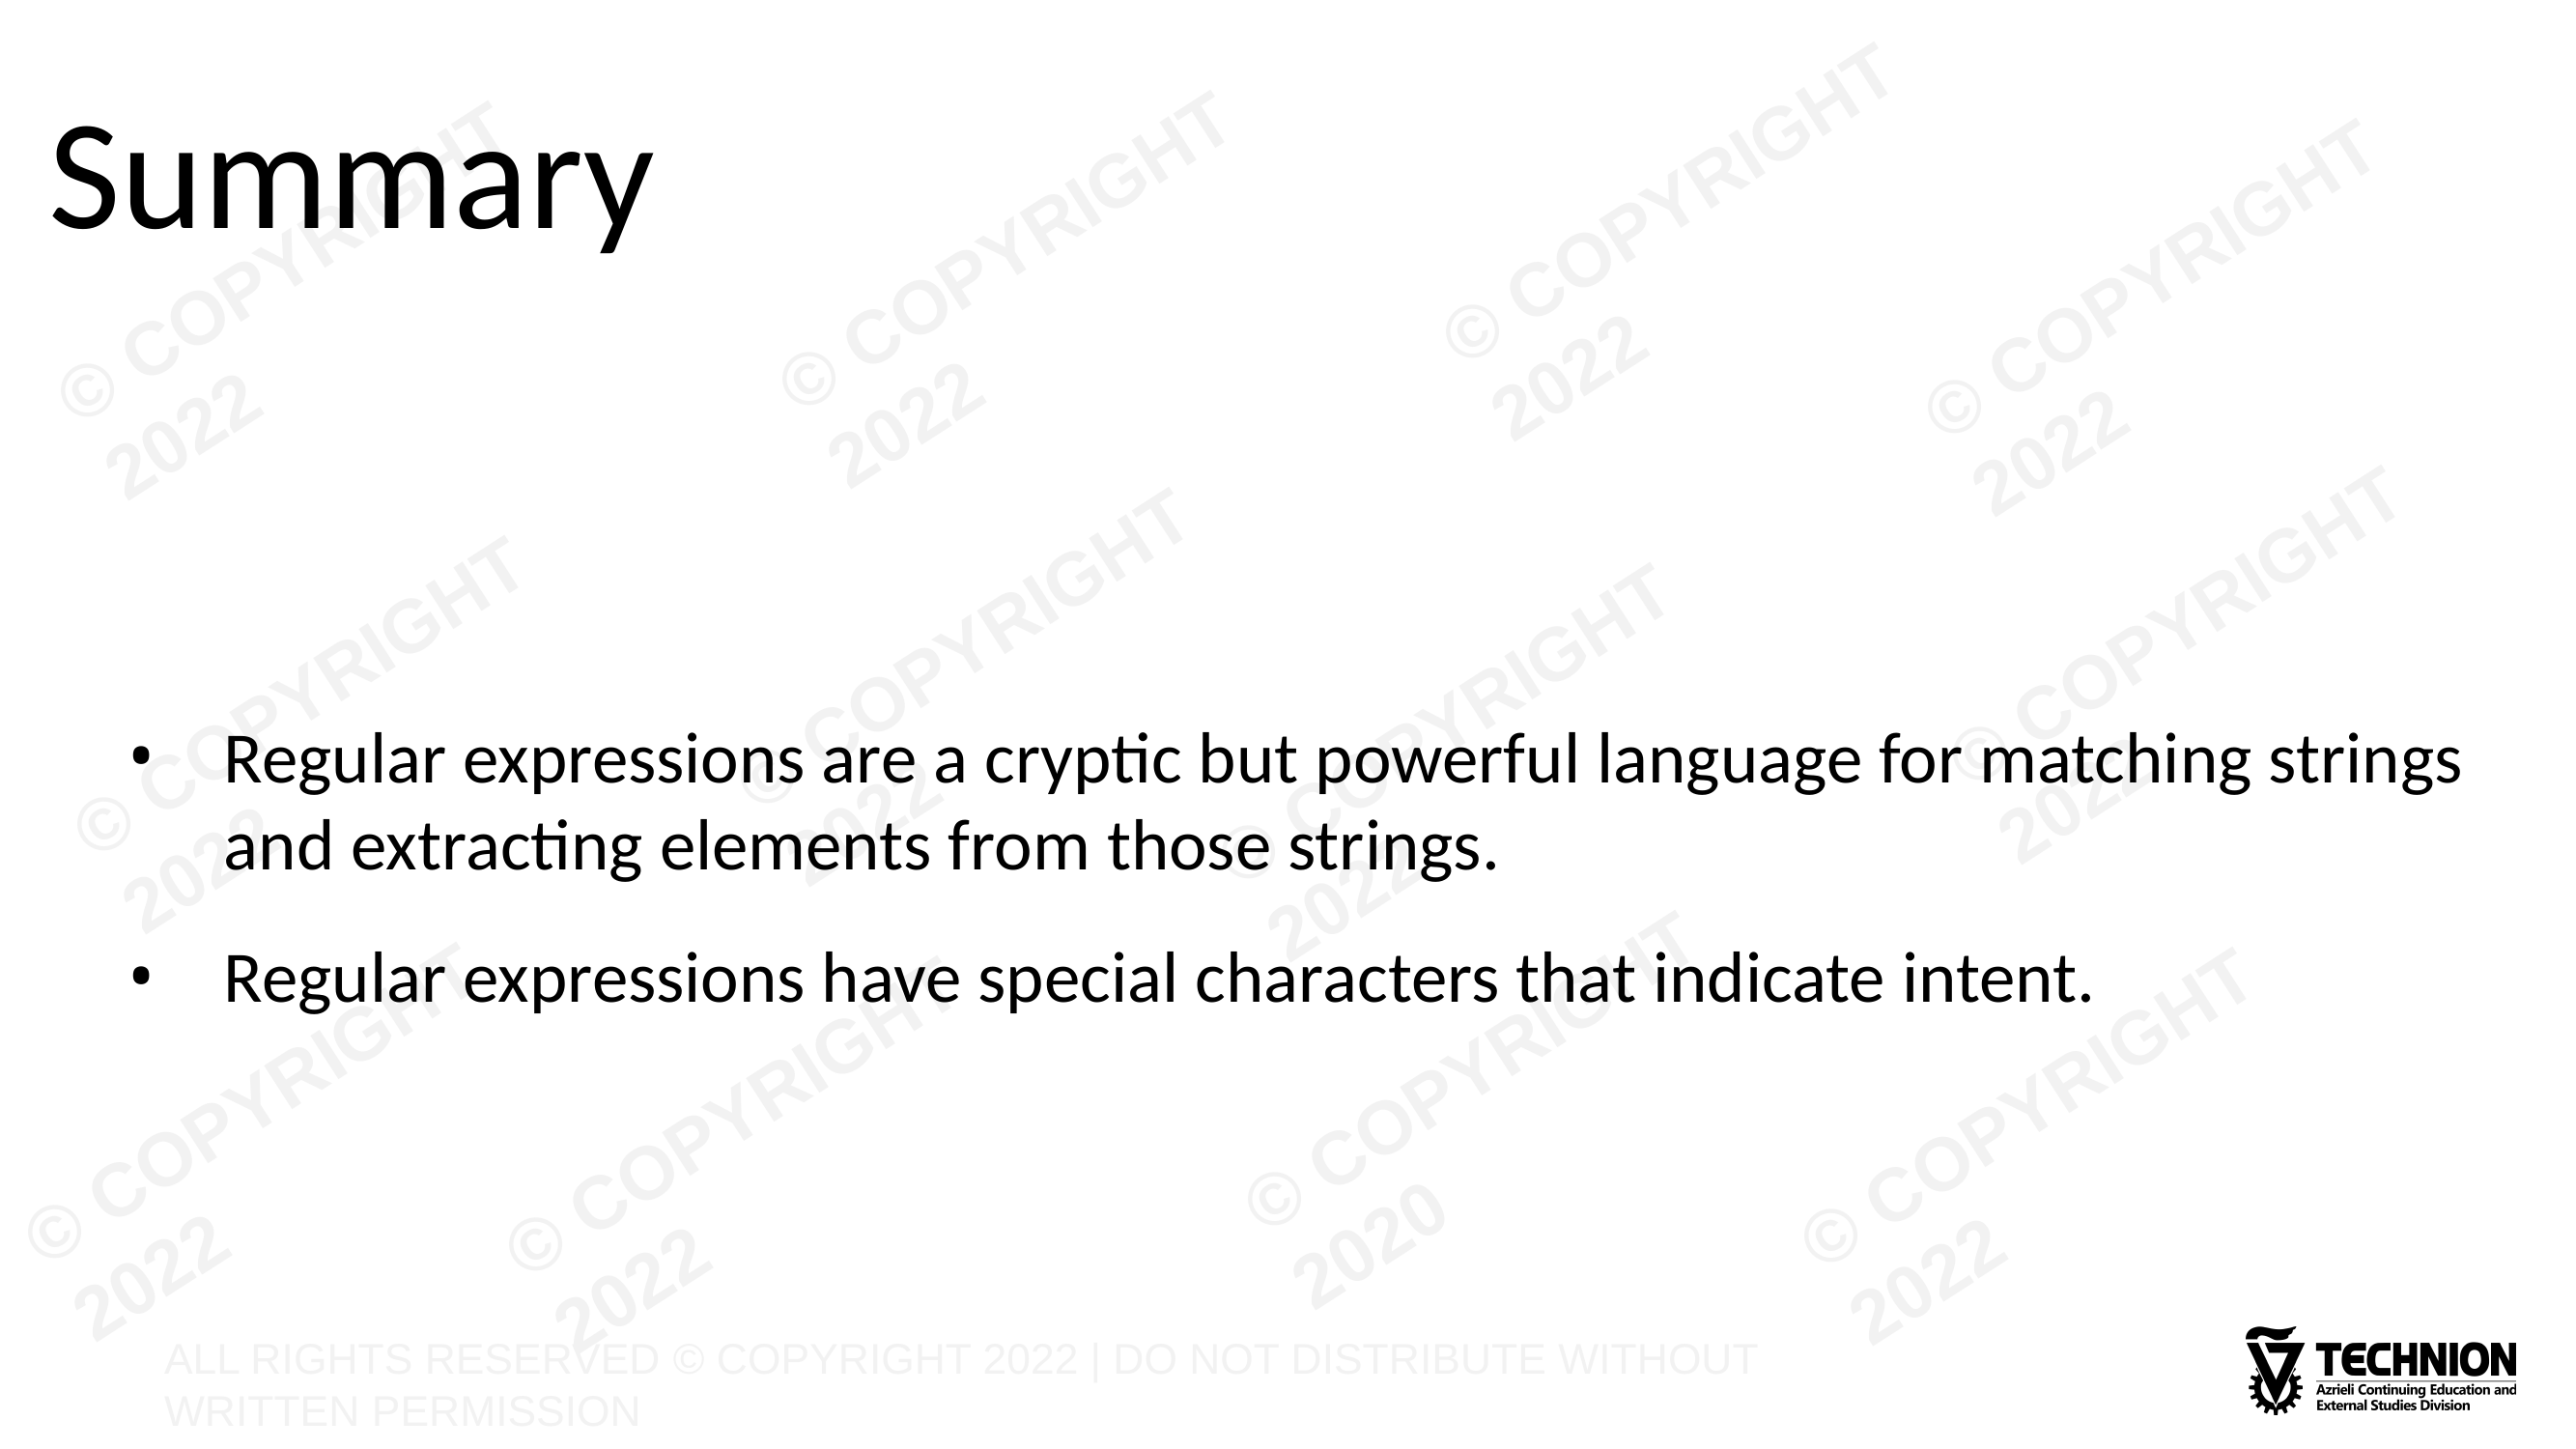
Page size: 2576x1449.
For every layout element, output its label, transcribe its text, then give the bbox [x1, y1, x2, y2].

list Regular expressions are a cryptic but powerful language for matching strings and extracting elements from those strings. Regular expressions have special characters that indicate intent. [41, 278, 2535, 1449]
title Summary [41, 58, 2576, 272]
